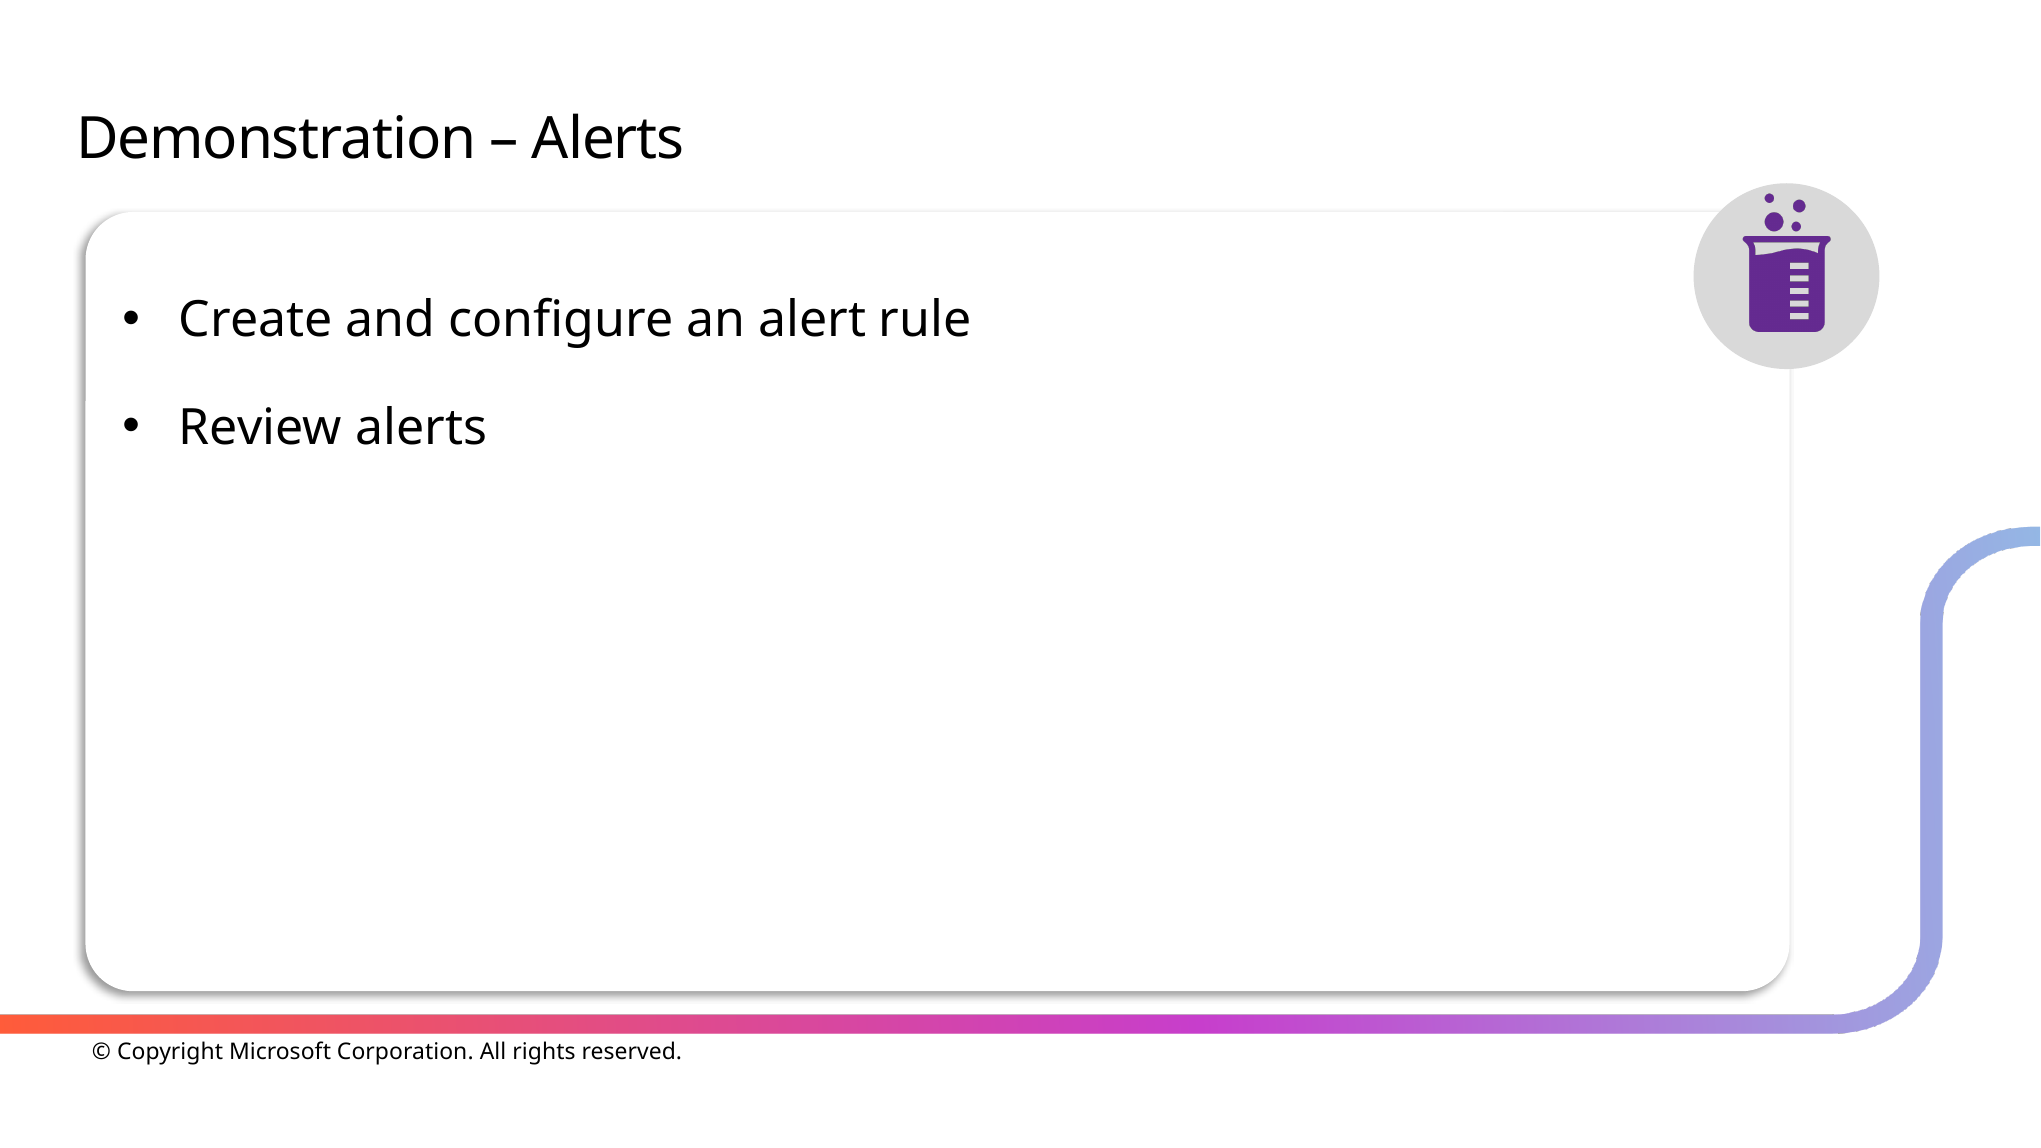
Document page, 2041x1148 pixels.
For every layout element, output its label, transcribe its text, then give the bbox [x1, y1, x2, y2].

text_box Create and configure an alert rule Review alerts [122, 256, 1315, 455]
picture [1711, 230, 1862, 338]
title Demonstration – Alerts [76, 93, 1968, 230]
picture [0, 526, 2041, 1034]
